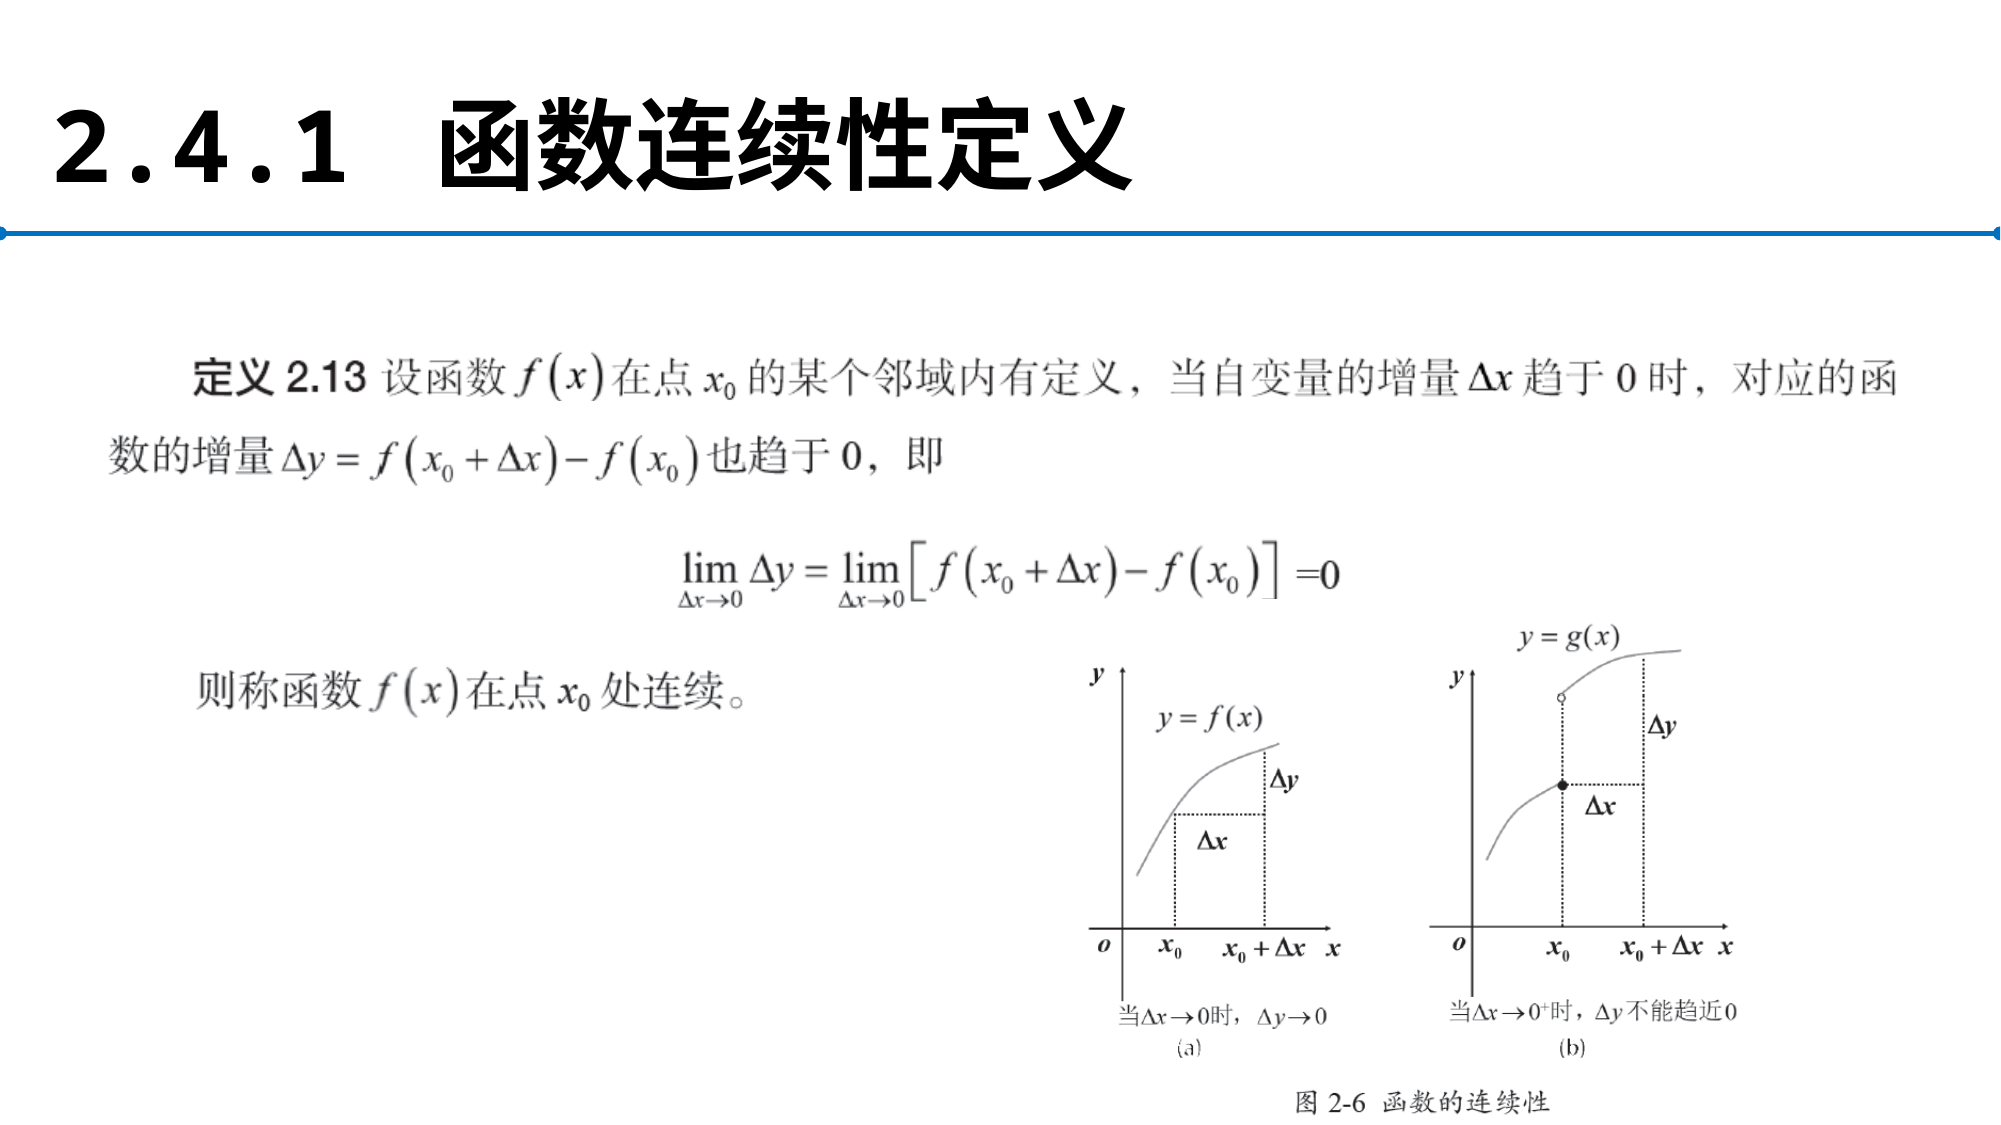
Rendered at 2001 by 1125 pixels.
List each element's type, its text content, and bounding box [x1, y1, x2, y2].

title 2.4.1 函数连续性定义 [36, 41, 1863, 260]
picture [78, 320, 1921, 1125]
